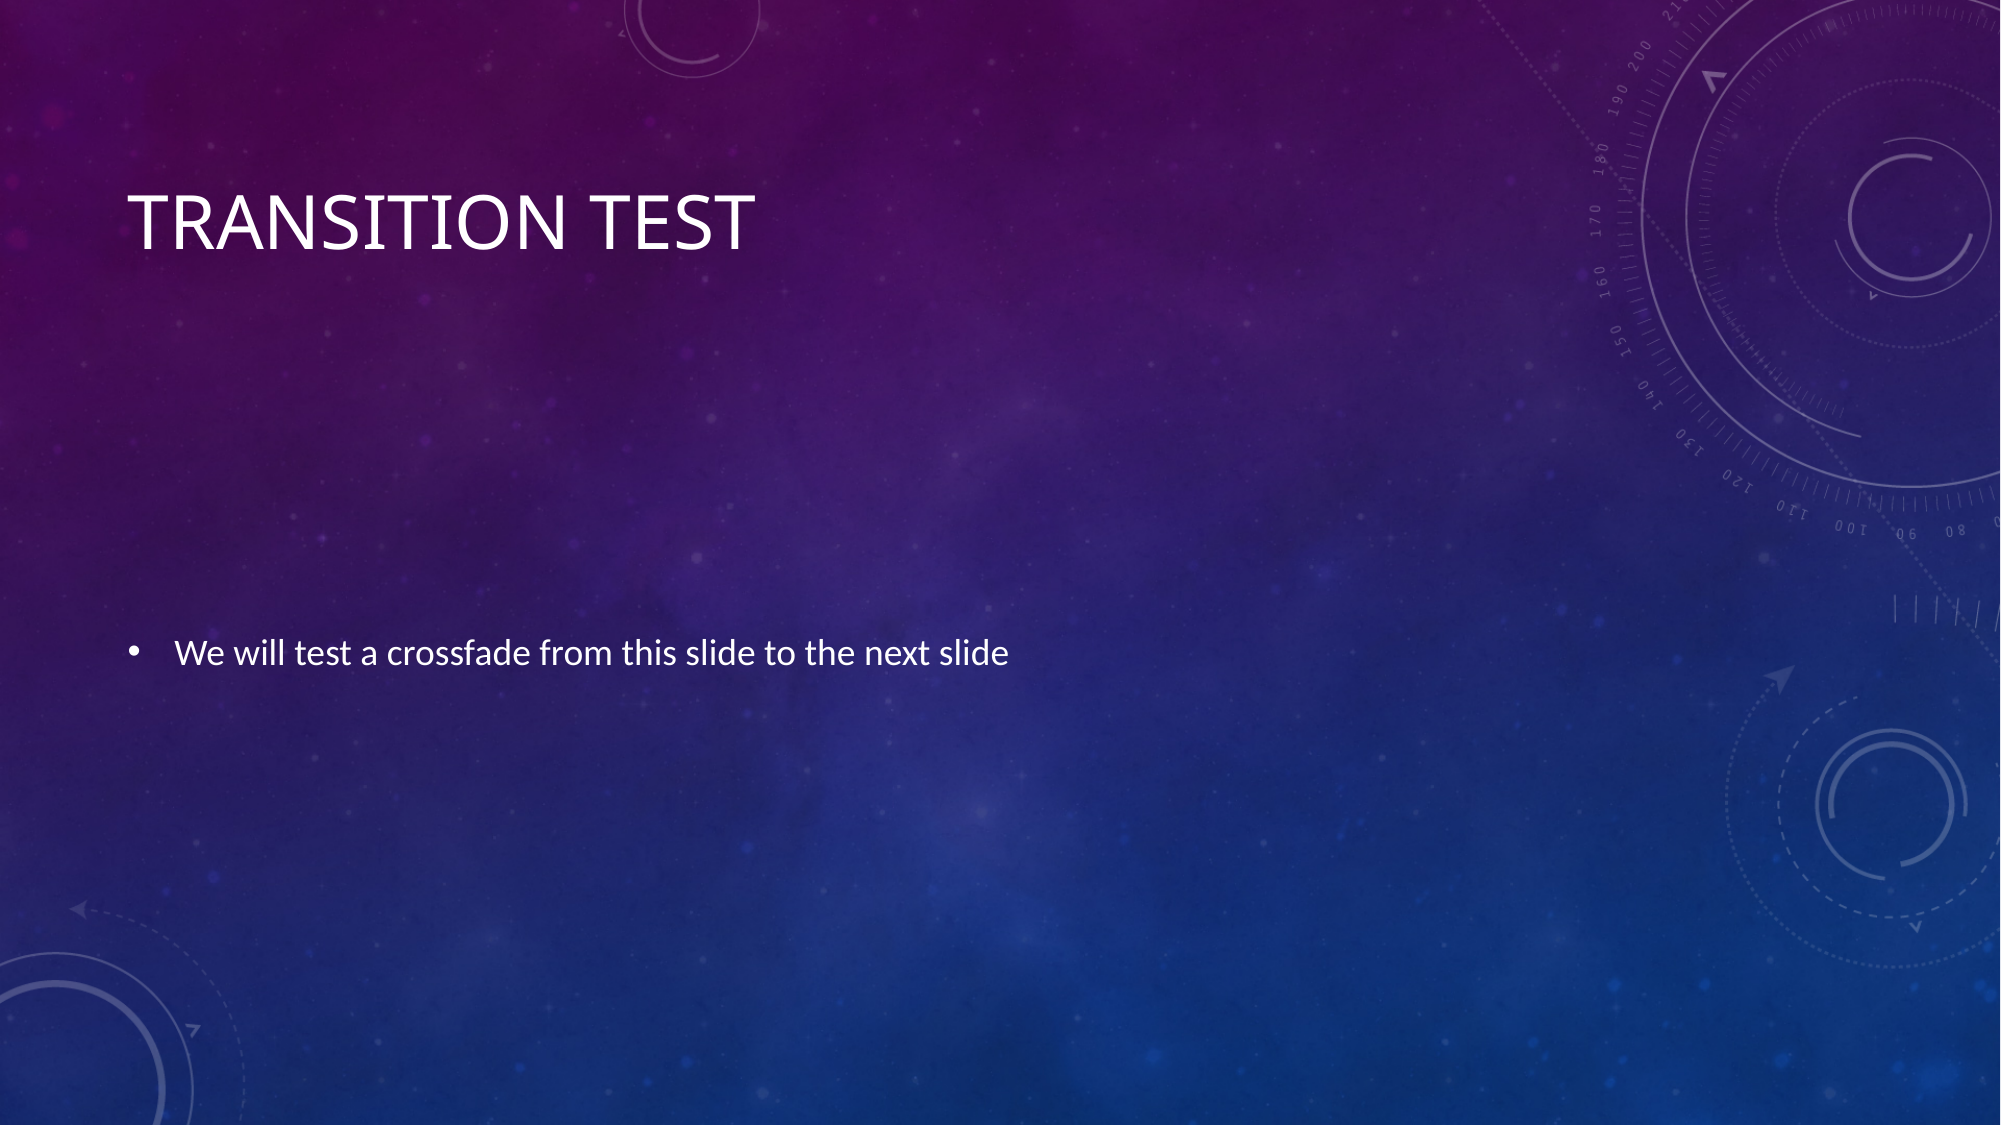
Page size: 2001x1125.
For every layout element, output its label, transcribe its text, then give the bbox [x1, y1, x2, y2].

list We will test a crossfade from this slide to the next slide [112, 351, 1775, 950]
picture [0, 0, 2001, 1125]
title Transition Test [112, 99, 1775, 339]
